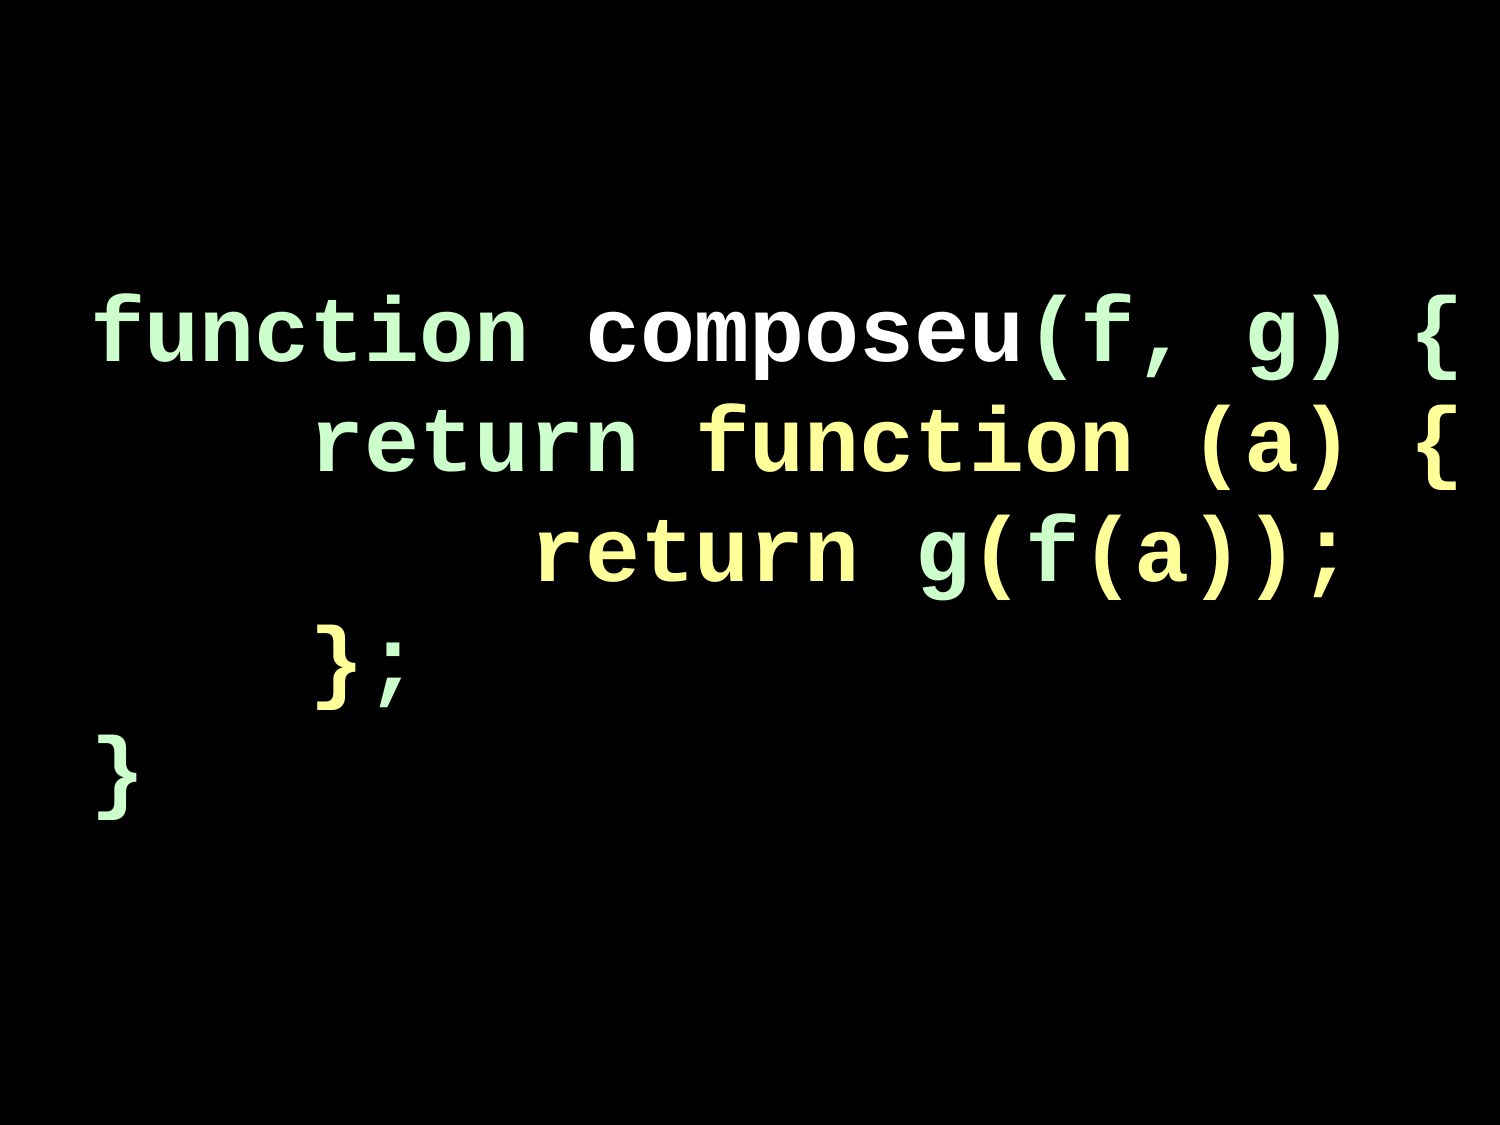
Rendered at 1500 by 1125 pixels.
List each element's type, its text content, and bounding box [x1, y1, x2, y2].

list function composeu(f, g) { return function (a) { return g(f(a)); }; } [74, 262, 1484, 1101]
